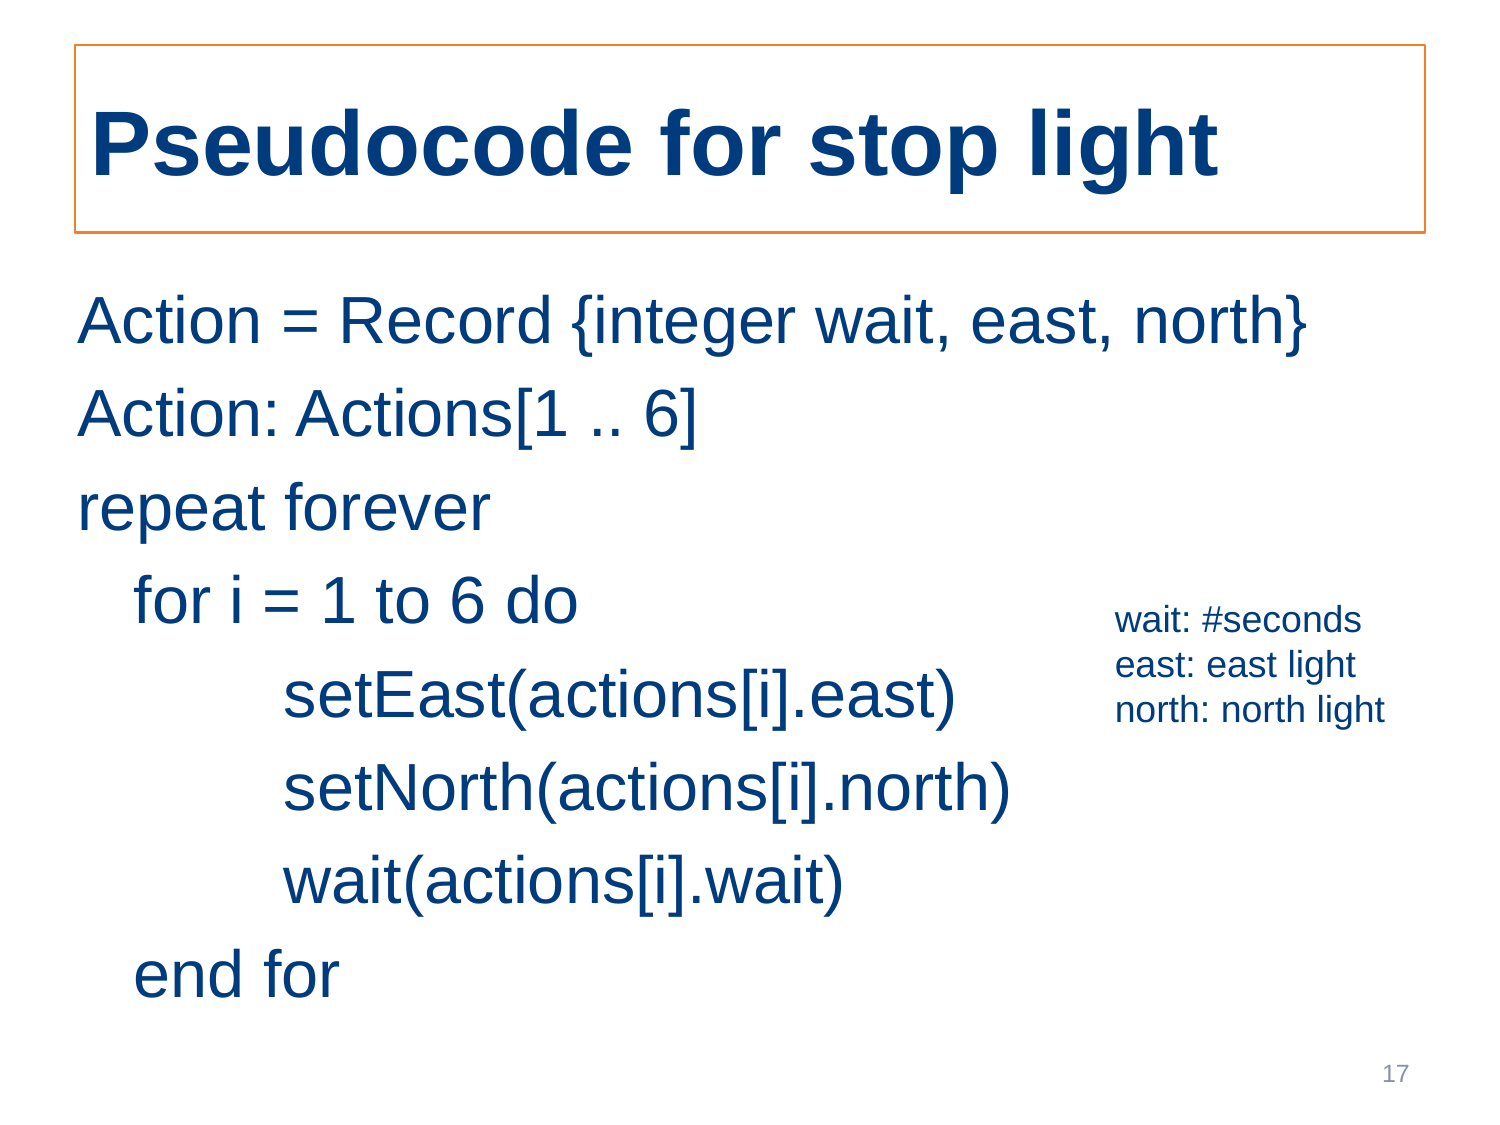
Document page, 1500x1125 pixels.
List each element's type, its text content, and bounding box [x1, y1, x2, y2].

title Pseudocode for stop light [74, 44, 1426, 234]
text_box wait: #seconds east: east light north: north light [1100, 587, 1450, 738]
slide_number 17 [1074, 1042, 1425, 1103]
list Action = Record {integer wait, east, north} Action: Actions[1 .. 6] repeat forever for i = 1 to 6 do setEast(actions[i].east) setNorth(actions[i].north) wait(actions[i].wait) end for [62, 269, 1413, 1045]
